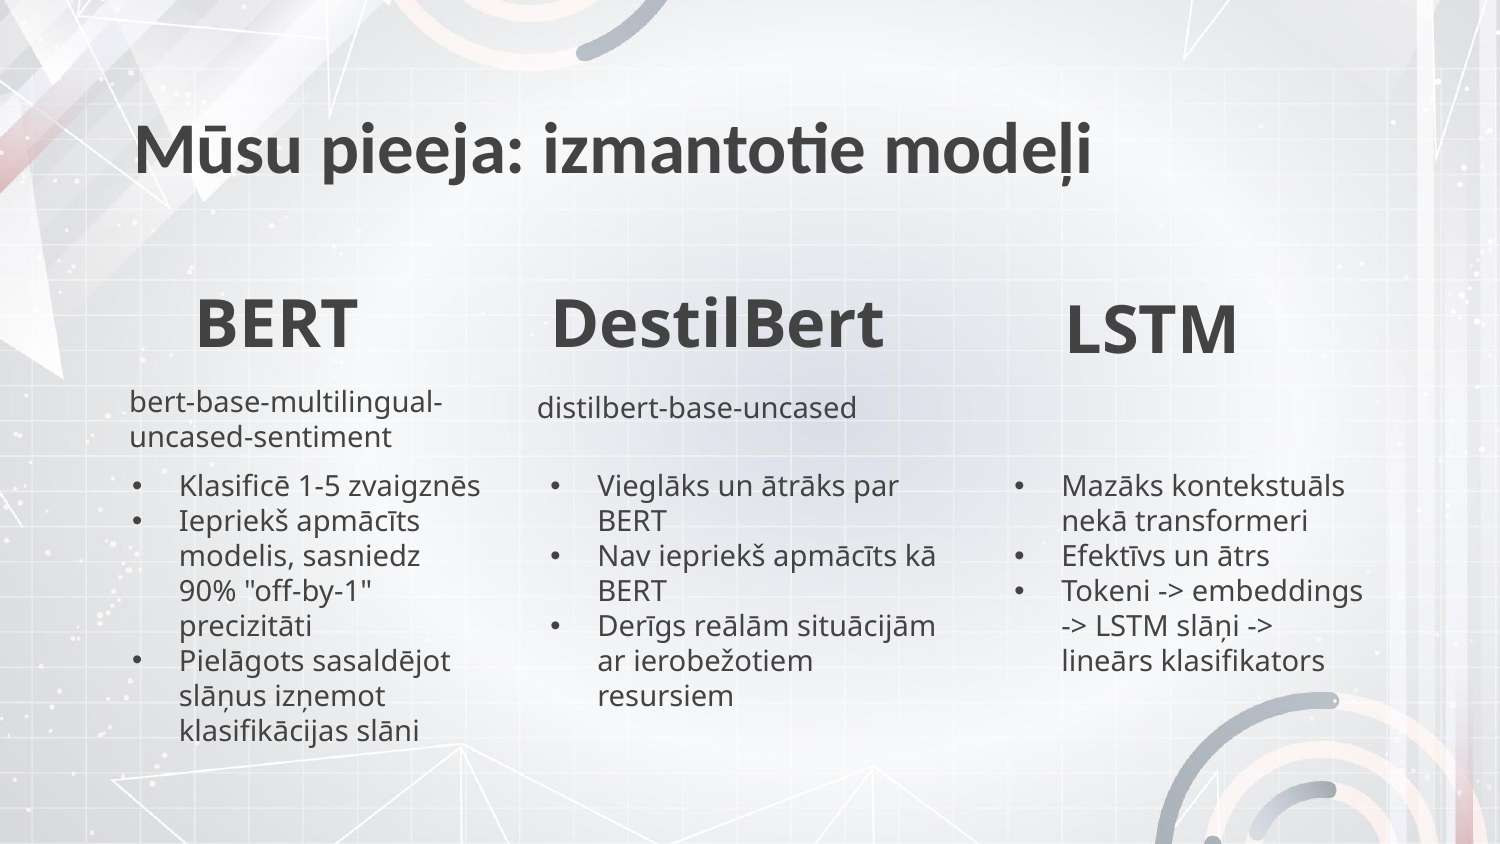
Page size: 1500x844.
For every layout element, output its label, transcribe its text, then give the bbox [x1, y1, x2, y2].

subtitle bert-base-multilingual-uncased-sentiment [114, 394, 498, 468]
picture [0, 0, 1500, 844]
subtitle Mazāks kontekstuāls nekā transformeri Efektīvs un ātrs Tokeni -> embeddings -> LSTM slāņi -> lineārs klasifikators [999, 452, 1383, 739]
title BERT [179, 265, 392, 363]
subtitle Klasificē 1-5 zvaigznēs Iepriekš apmācīts modelis, sasniedz 90% "off-by-1" precizitāti Pielāgots sasaldējot slāņus izņemot klasifikācijas slāni [117, 468, 498, 739]
subtitle distilbert-base-uncased [521, 366, 906, 440]
title Mūsu pieeja: izmantotie modeļi [118, 85, 1382, 180]
title DestilBert [535, 265, 906, 366]
title LSTM [1049, 271, 1301, 367]
subtitle Vieglāks un ātrāks par BERT Nav iepriekš apmācīts kā BERT Derīgs reālām situācijām ar ierobežotiem resursiem [535, 452, 959, 739]
